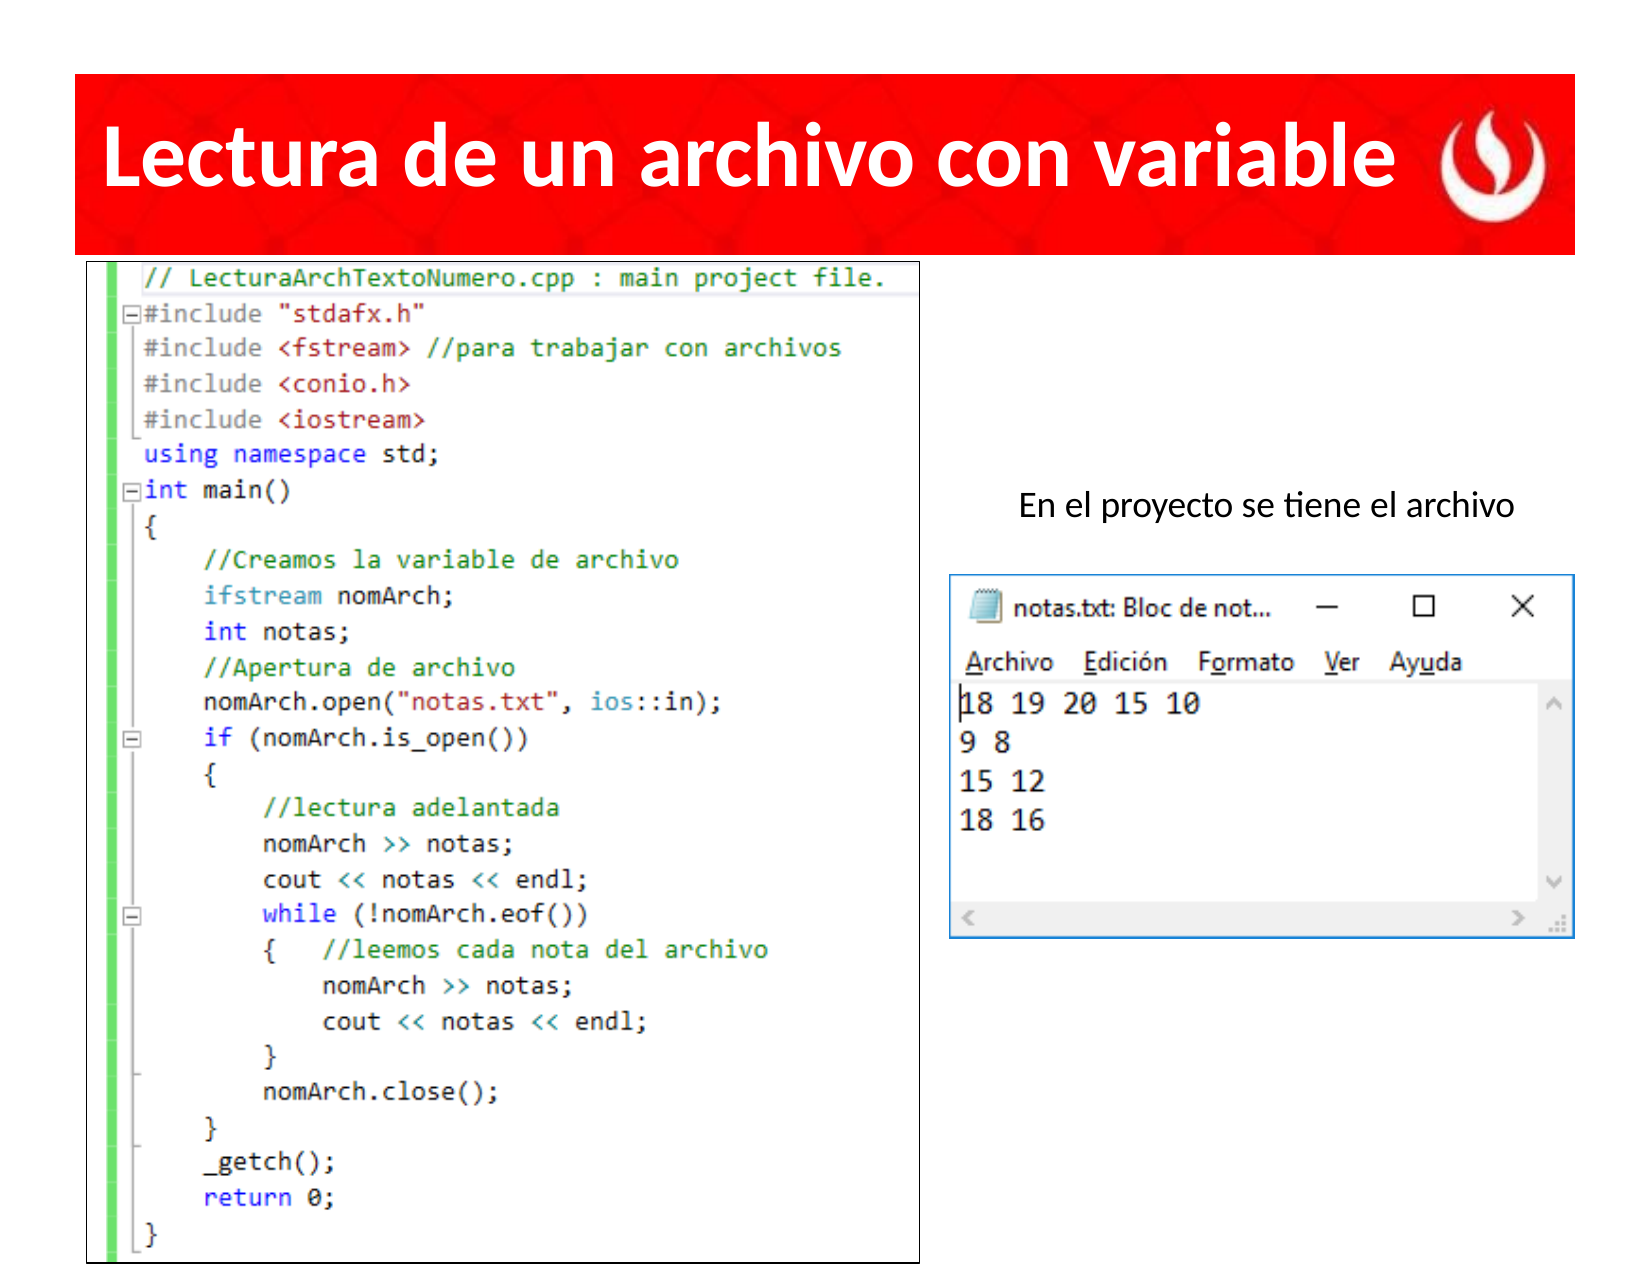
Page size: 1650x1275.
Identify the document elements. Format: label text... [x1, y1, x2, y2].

text_box En el proyecto se tiene el archivo [1016, 477, 1523, 526]
picture [75, 74, 1575, 255]
title Lectura de un archivo con variable [99, 92, 1405, 308]
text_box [85, 260, 921, 1265]
picture [949, 574, 1576, 939]
